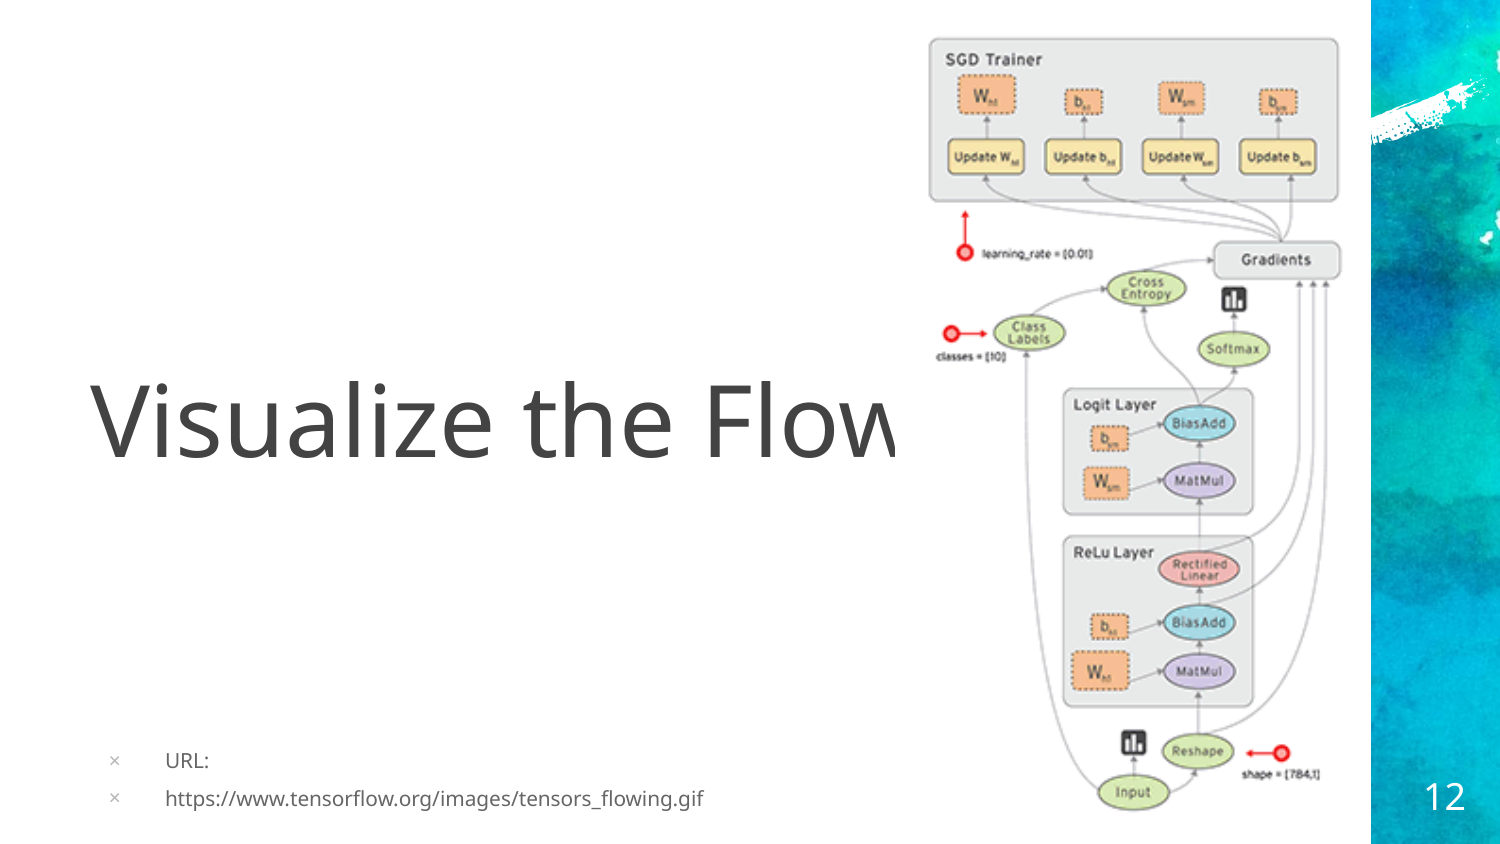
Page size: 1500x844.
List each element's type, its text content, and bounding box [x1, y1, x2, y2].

picture [0, 0, 1500, 844]
slide_number 12 [1391, 766, 1482, 832]
title Visualize the Flow [75, 351, 890, 493]
list URL: https://www.tensorflow.org/images/tensors_flowing.gif [75, 732, 890, 832]
